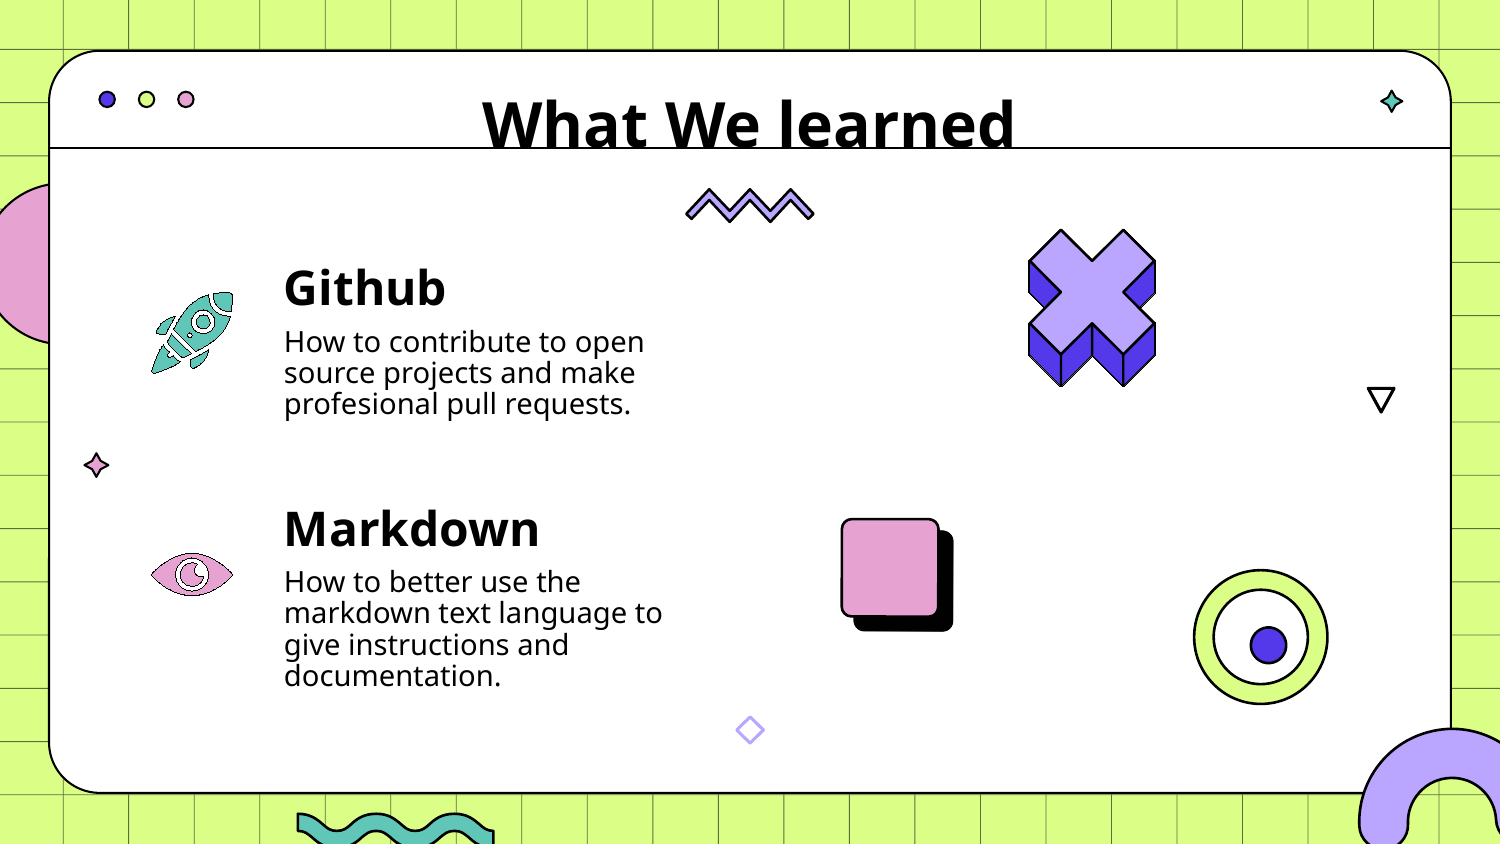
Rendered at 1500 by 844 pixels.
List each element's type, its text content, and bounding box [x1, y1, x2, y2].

list Markdown [269, 497, 641, 559]
list Github [269, 256, 641, 319]
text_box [151, 292, 233, 374]
text_box [841, 519, 939, 617]
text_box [1028, 228, 1156, 387]
text_box [735, 715, 765, 745]
text_box [137, 90, 156, 109]
title What We learned [118, 96, 1382, 157]
text_box [1366, 386, 1396, 414]
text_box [1194, 570, 1328, 704]
text_box [177, 90, 195, 109]
list How to better use the markdown text language to give instructions and documentation. [269, 559, 687, 663]
text_box [1359, 728, 1500, 844]
text_box [686, 189, 814, 222]
list How to contribute to open source projects and make profesional pull requests. [269, 319, 707, 422]
text_box [98, 90, 116, 109]
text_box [151, 553, 233, 596]
text_box [1381, 90, 1403, 112]
text_box [84, 453, 109, 477]
